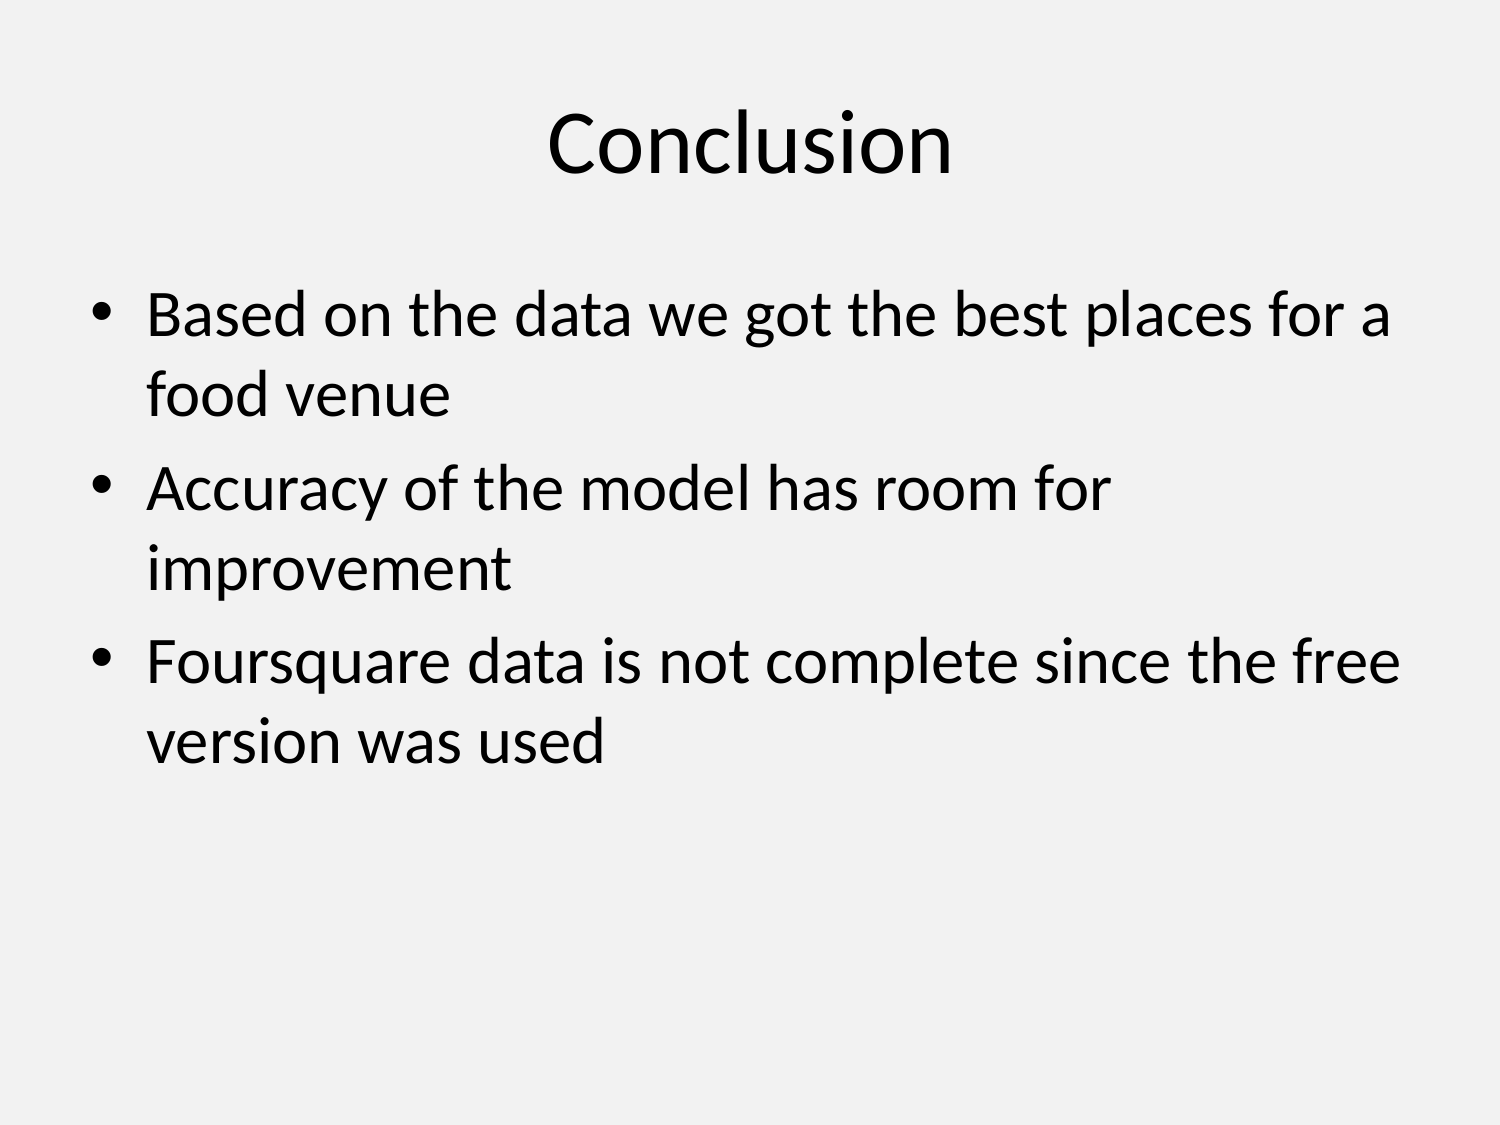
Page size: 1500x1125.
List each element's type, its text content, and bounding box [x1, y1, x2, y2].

title Conclusion [76, 42, 1427, 231]
list Based on the data we got the best places for a food venue Accuracy of the model has room for improvement Foursquare data is not complete since the free version was used [75, 262, 1425, 1005]
